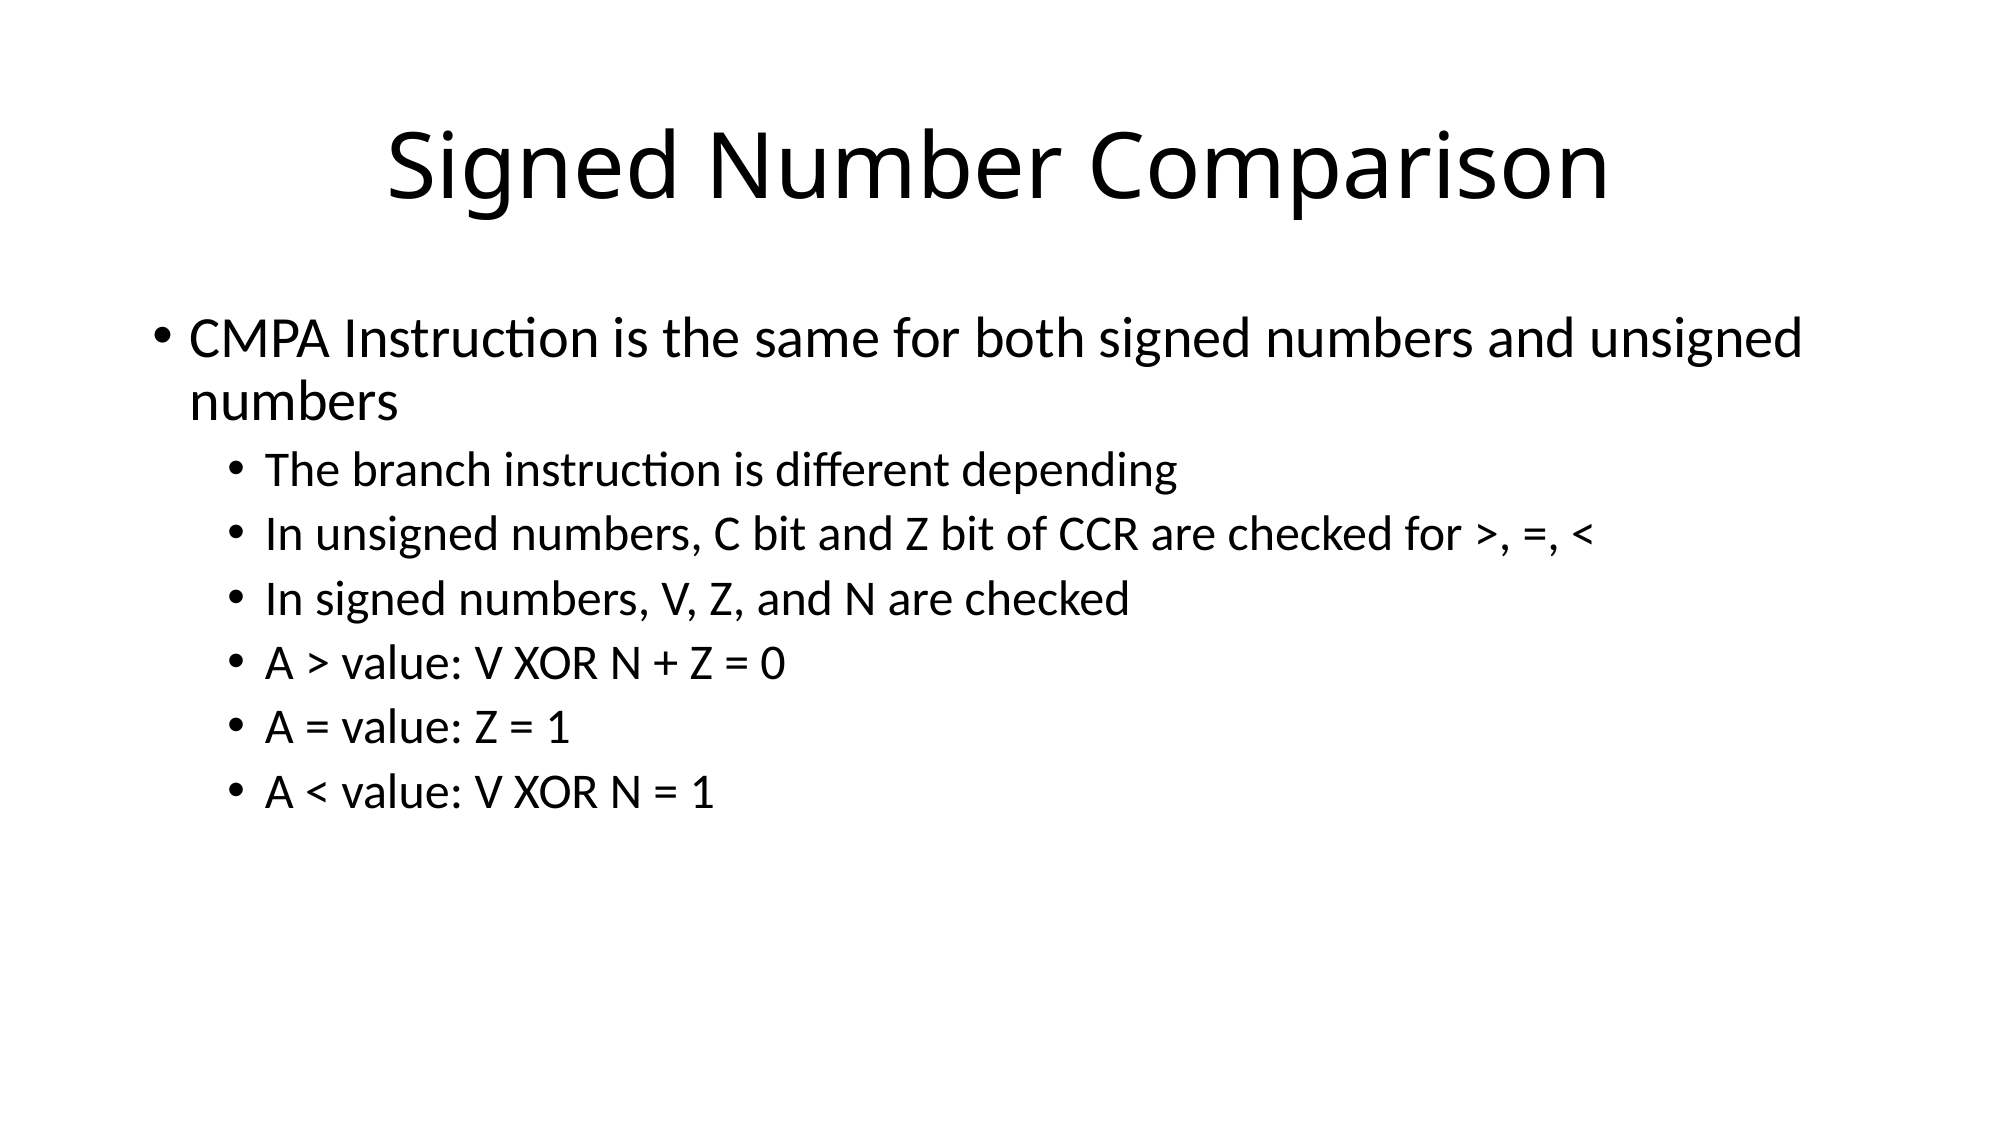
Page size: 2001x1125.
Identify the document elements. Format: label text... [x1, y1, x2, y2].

title Signed Number Comparison [137, 59, 1863, 278]
list CMPA Instruction is the same for both signed numbers and unsigned numbers The branch instruction is different depending In unsigned numbers, C bit and Z bit of CCR are checked for >, =, < In signed numbers, V, Z, and N are checked A > value: V XOR N + Z = 0 A = value: Z = 1 A < value: V XOR N = 1 [137, 299, 1863, 1014]
